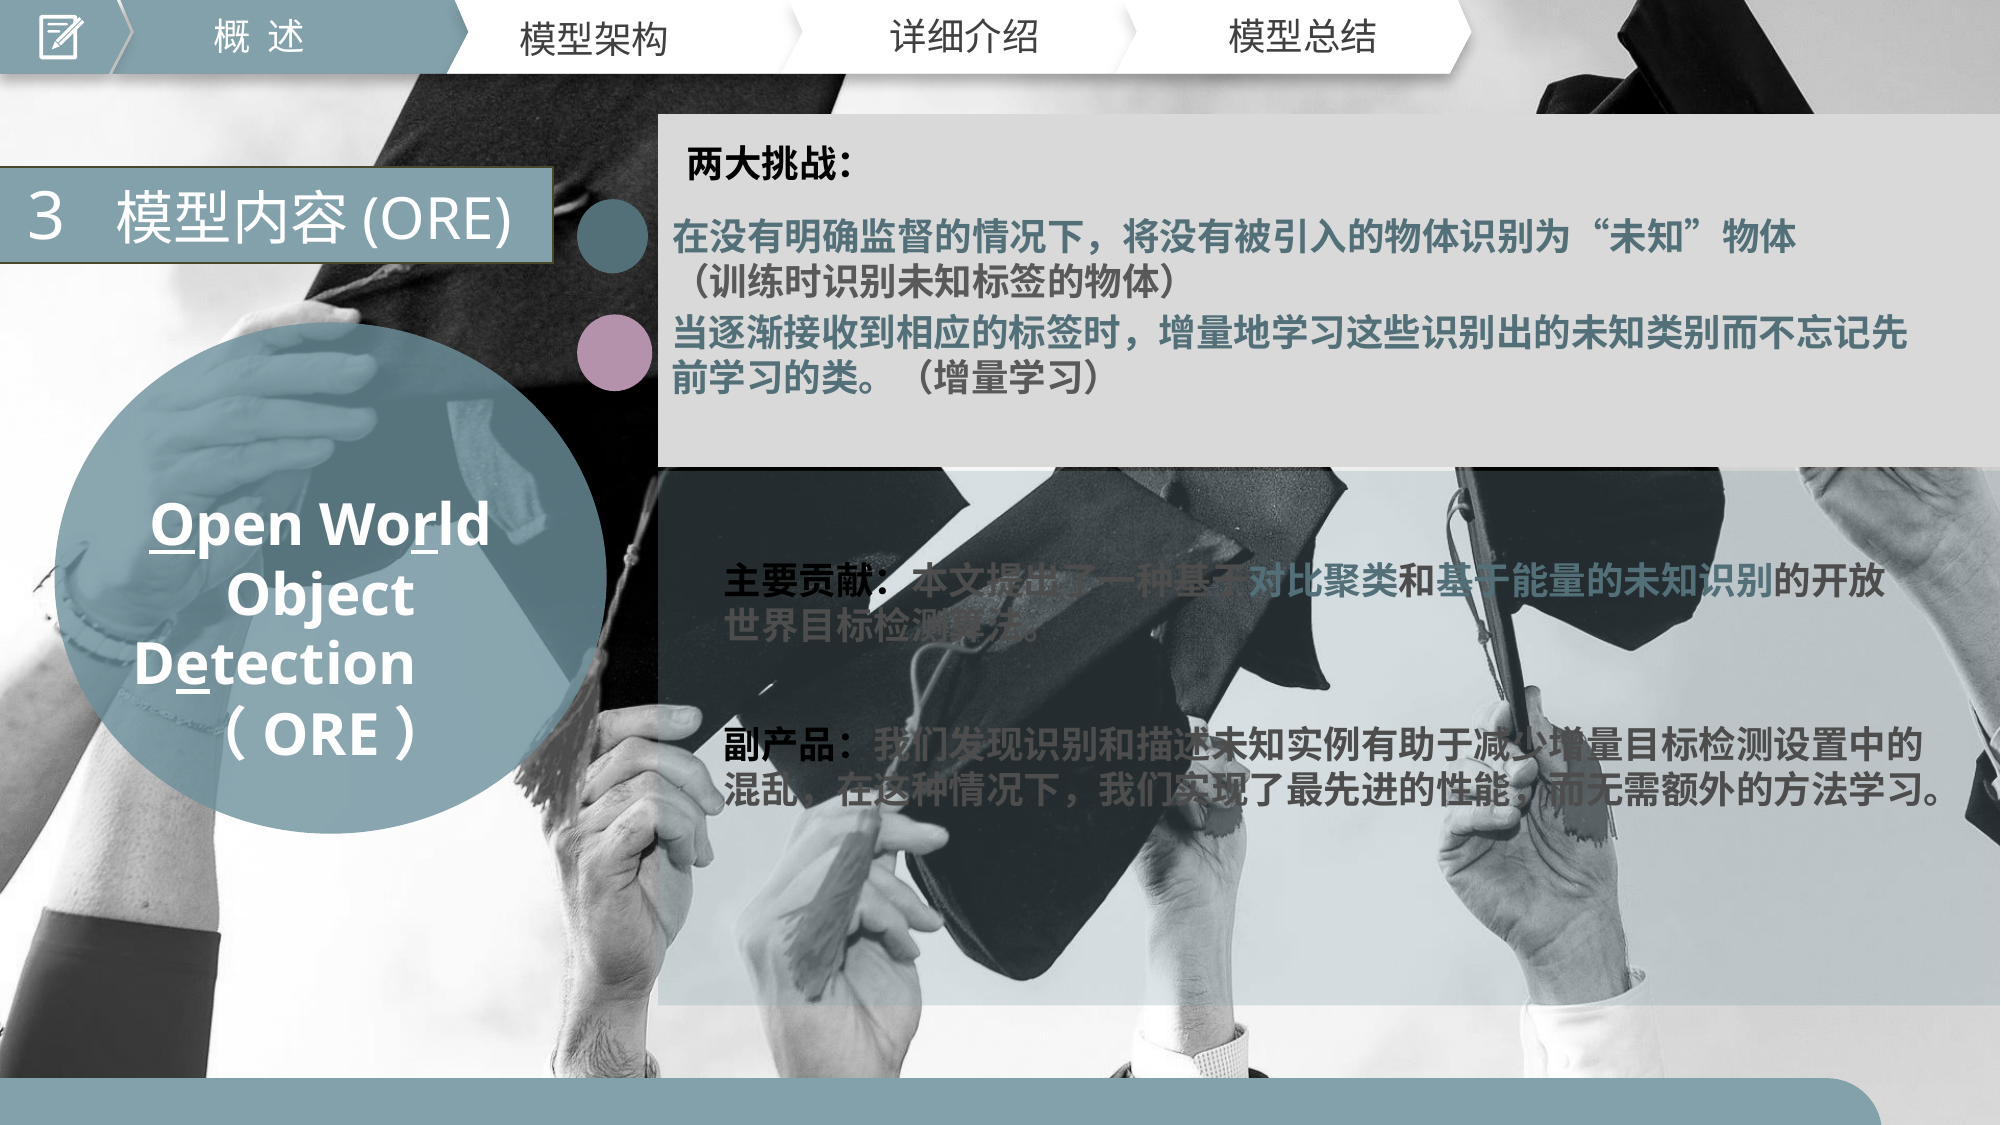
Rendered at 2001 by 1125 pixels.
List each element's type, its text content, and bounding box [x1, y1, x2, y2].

text_box [53, 321, 608, 733]
text_box [657, 113, 2000, 468]
text_box 模型架构 [504, 8, 685, 69]
text_box [444, 0, 793, 75]
text_box [0, 166, 554, 264]
text_box [657, 470, 2000, 1006]
text_box Open World Object Detection （ORE） [89, 479, 552, 774]
text_box 副产品：我们发现识别和描述未知实例有助于减少增量目标检测设置中的混乱，在这种情况下，我们实现了最先进的性能，而无需额外的方法学习。 [708, 713, 1965, 819]
text_box [779, 0, 1127, 75]
text_box [119, 0, 459, 75]
text_box [0, 0, 132, 75]
text_box 在没有明确监督的情况下，将没有被引入的物体识别为“未知”物体（训练时识别未知标签的物体） [657, 205, 1823, 301]
text_box 主要贡献：本文提出了一种基于对比聚类和基于能量的未知识别的开放世界目标检测算法。 [708, 549, 1931, 655]
text_box [1113, 0, 1473, 75]
text_box 详细介绍 [874, 5, 1055, 66]
text_box 两大挑战： [671, 132, 1679, 192]
text_box [38, 13, 86, 61]
text_box 当逐渐接收到相应的标签时，增量地学习这些识别出的未知类别而不忘记先前学习的类。（增量学习） [656, 301, 1931, 406]
text_box [576, 313, 654, 393]
text_box 模型总结 [1213, 5, 1394, 66]
text_box [576, 198, 649, 275]
text_box 概 述 [198, 5, 321, 66]
text_box [151, 774, 510, 835]
text_box 3 模型内容(ORE) [12, 165, 527, 261]
